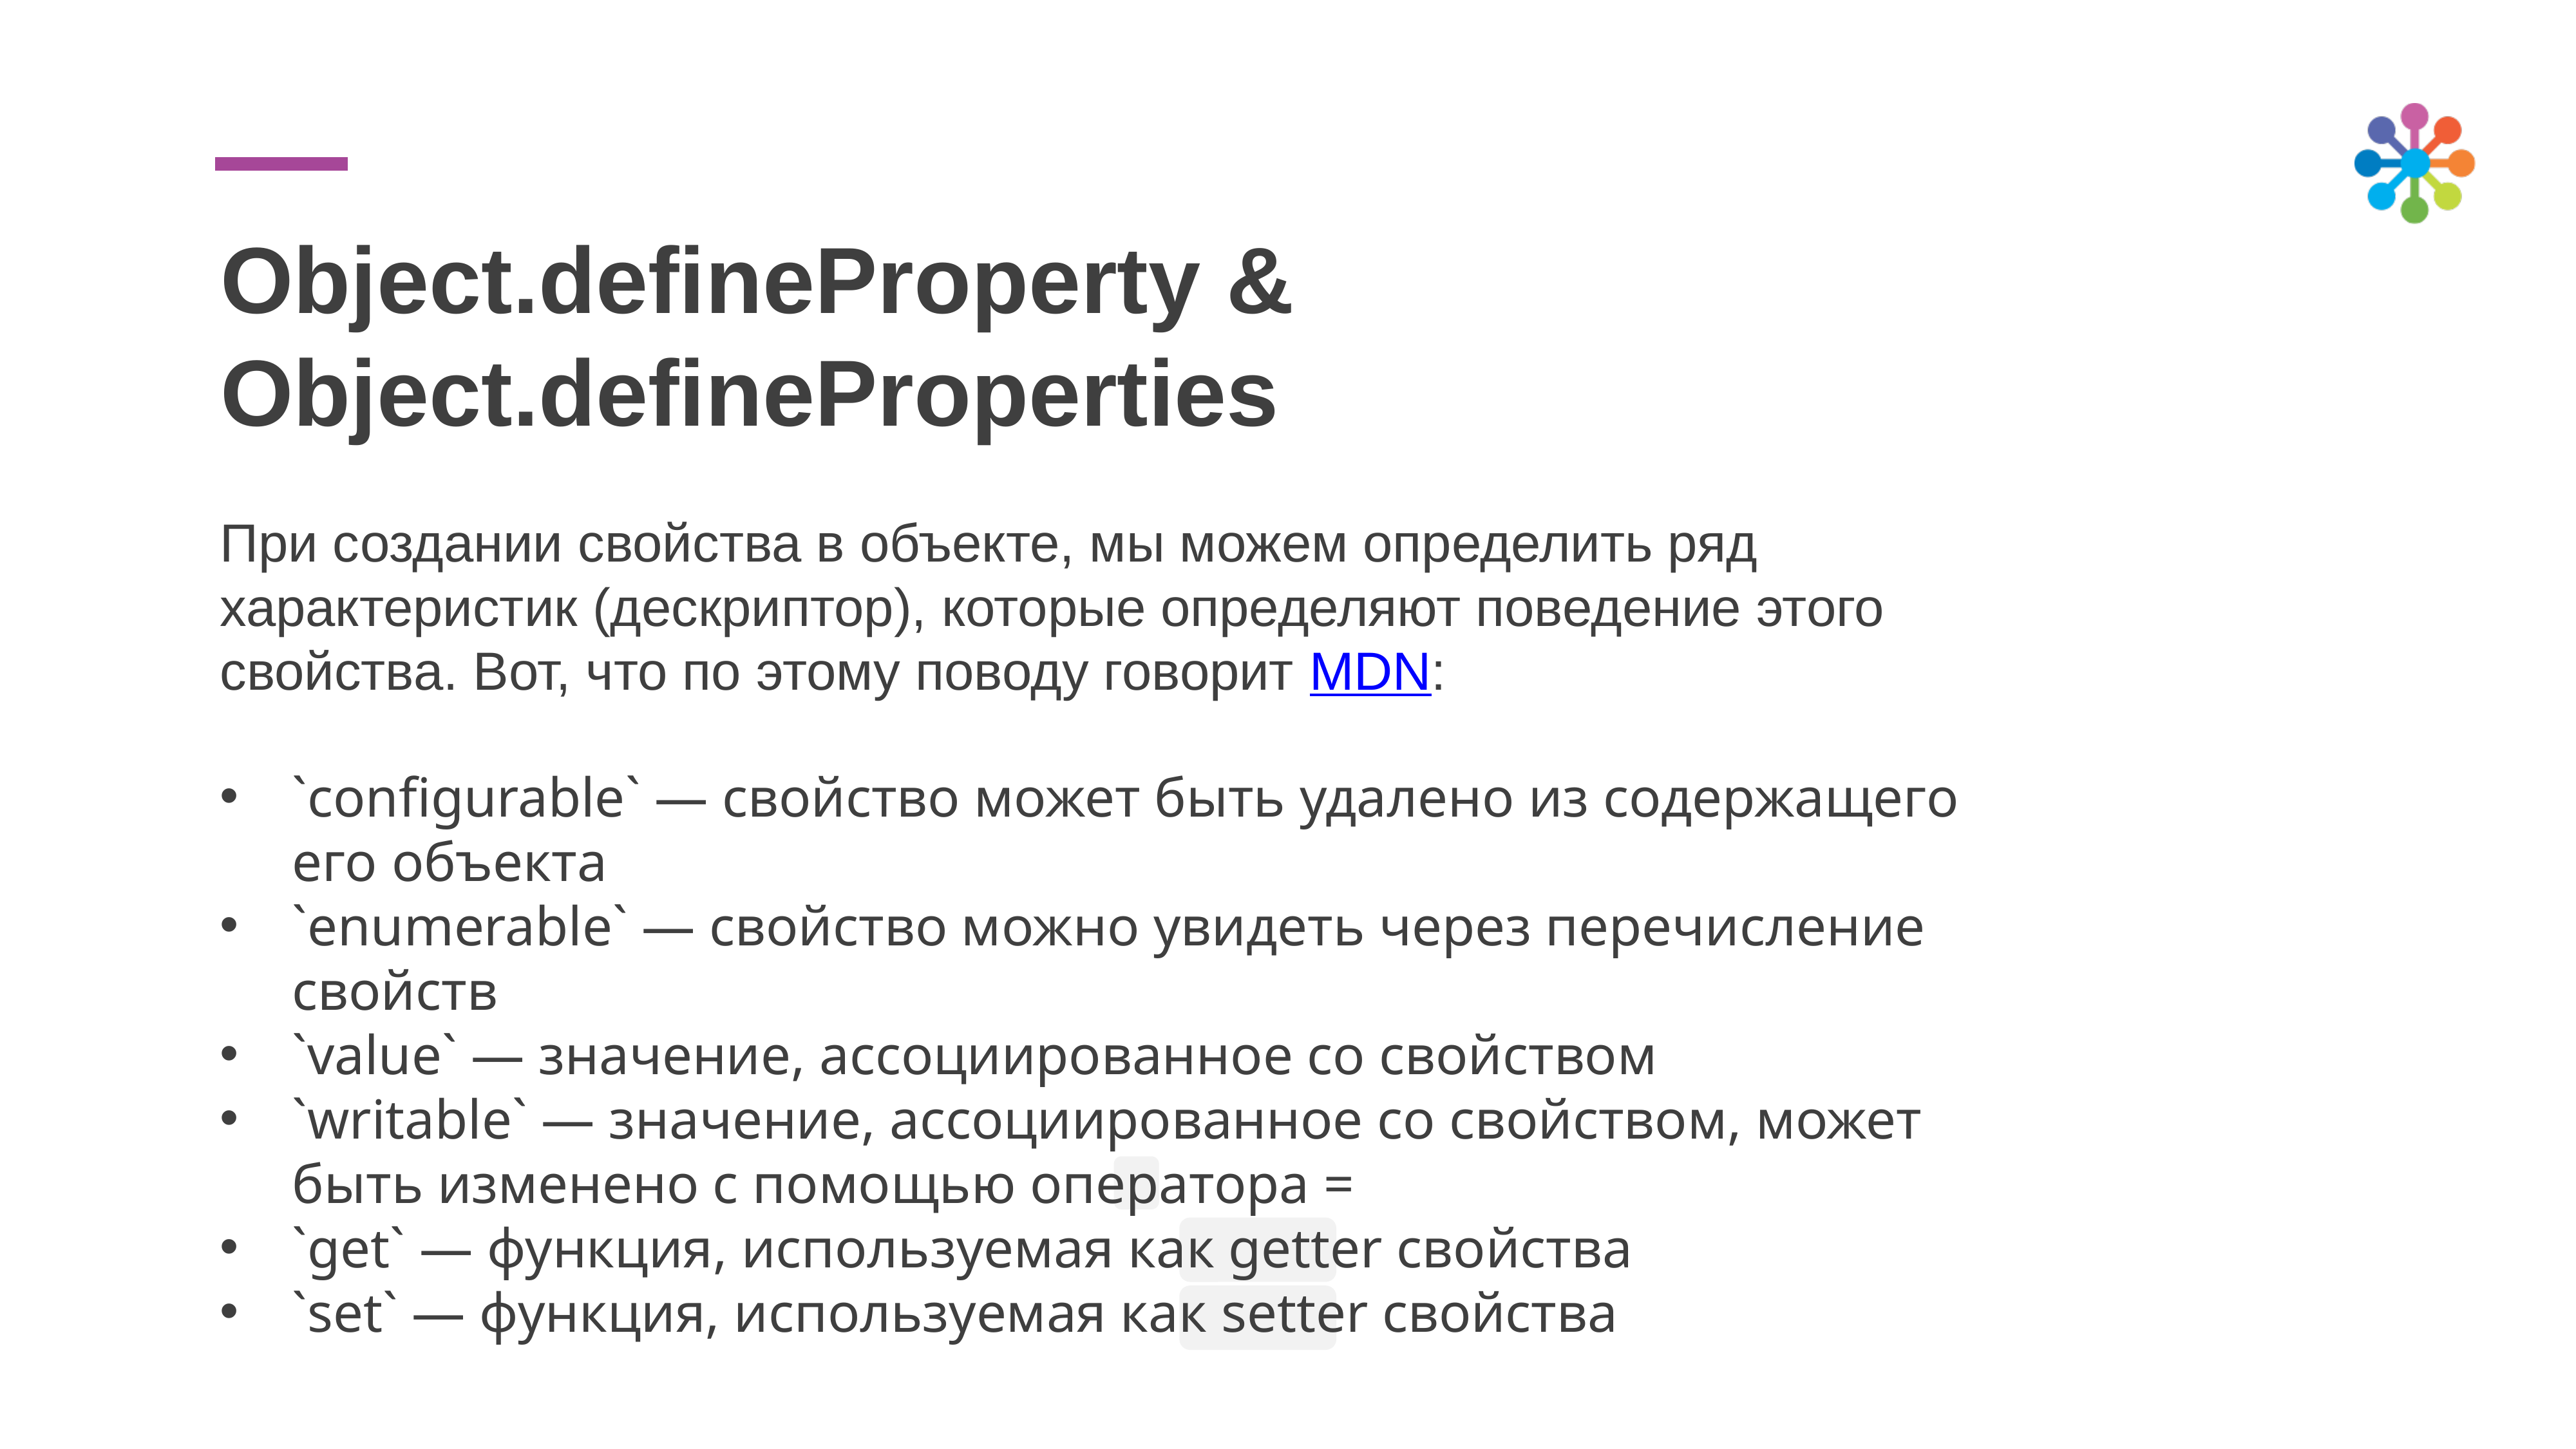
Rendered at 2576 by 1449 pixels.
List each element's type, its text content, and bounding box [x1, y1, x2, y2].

picture [2354, 103, 2476, 225]
text_box Object.defineProperty & Object.defineProperties [215, 214, 2050, 450]
text_box [1184, 1348, 1332, 1350]
text_box При создании свойства в объекте, мы можем определить ряд характеристик (дескриптор), которые определяют поведение этого свойства. Вот, что по этому поводу говорит MDN: [215, 503, 2050, 706]
text_box `configurable` — свойство может быть удалено из содержащего его объекта `enumerable` — свойство можно увидеть через перечисление свойств `value` — значение, ассоциированное со свойством `writable` — значение, ассоциированное со свойством, может быть изменено с помощью оператора = `get` — функция, используемая как getter свойства `set` — функция, используемая как setter свойства [215, 758, 2050, 1348]
